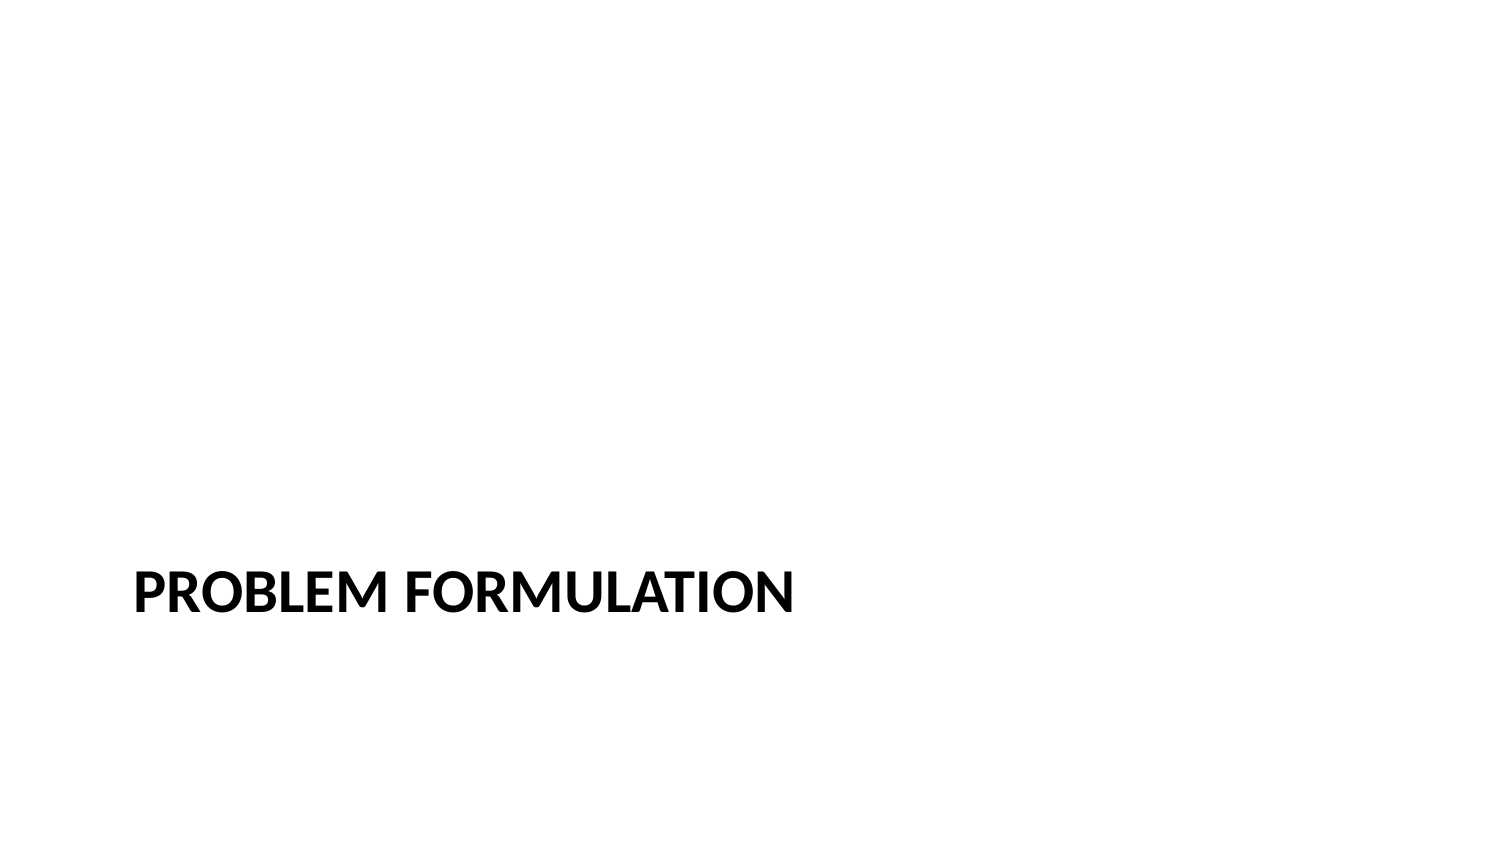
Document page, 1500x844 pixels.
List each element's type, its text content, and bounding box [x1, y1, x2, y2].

title Problem Formulation [118, 542, 1394, 710]
